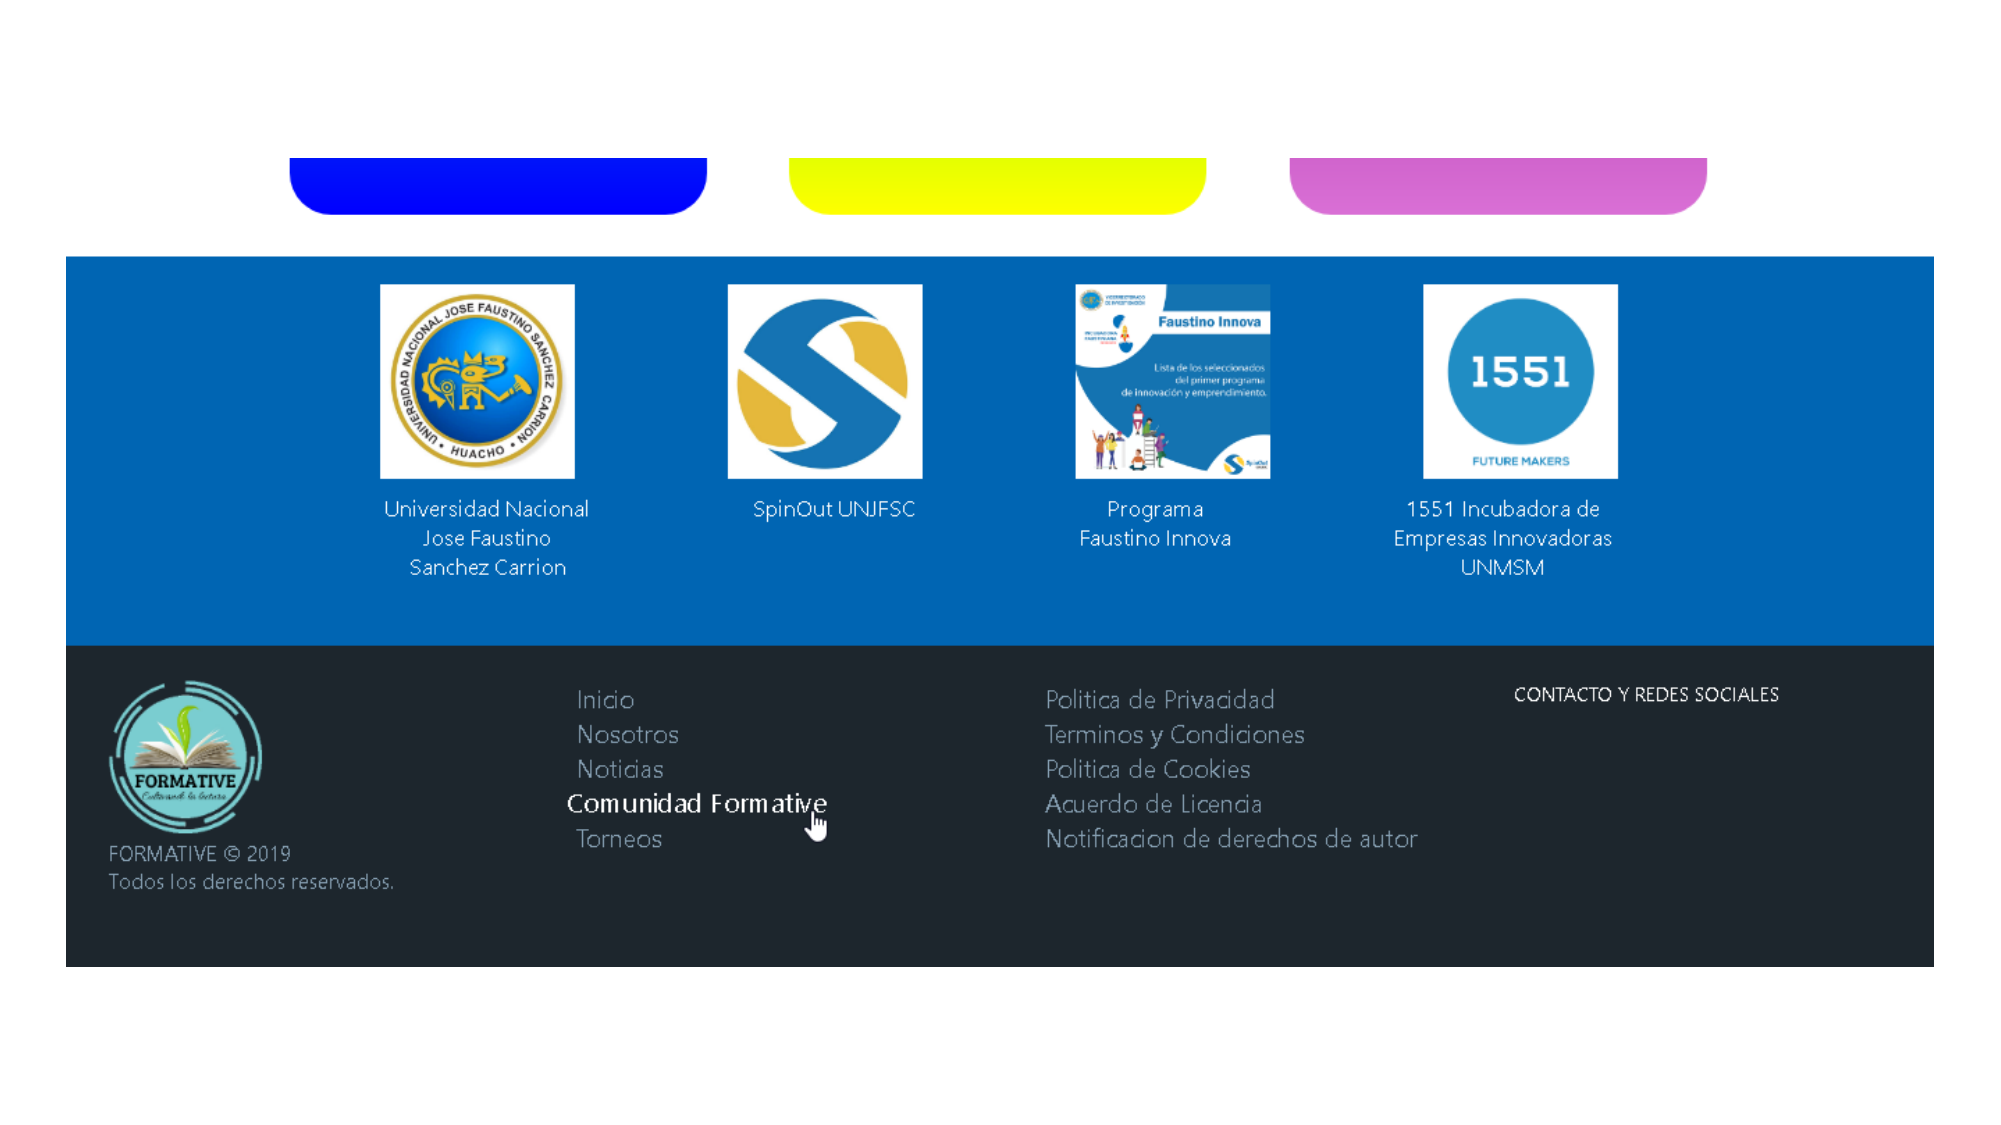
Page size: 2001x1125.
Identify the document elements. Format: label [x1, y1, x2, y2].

picture [66, 158, 1934, 967]
